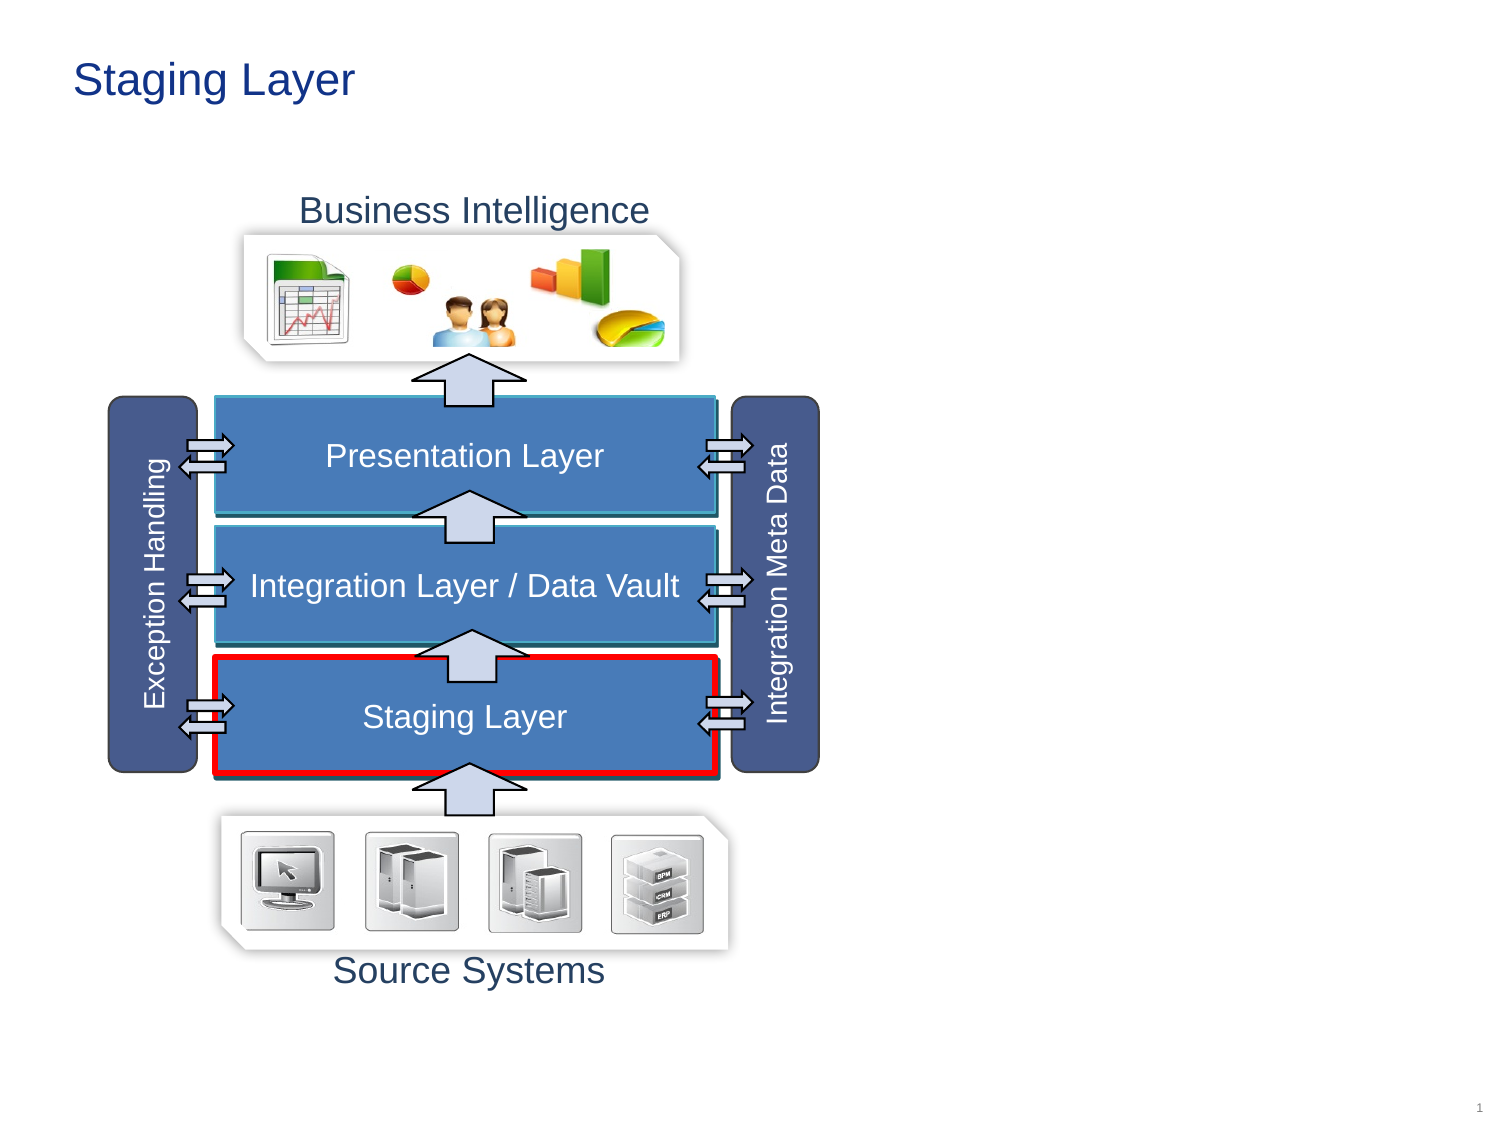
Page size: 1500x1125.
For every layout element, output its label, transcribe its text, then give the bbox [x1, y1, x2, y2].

text_box [187, 434, 234, 457]
text_box Source Systems [259, 952, 679, 999]
text_box [698, 713, 745, 735]
text_box [179, 716, 226, 739]
text_box [187, 695, 234, 717]
text_box [412, 763, 528, 816]
text_box [187, 568, 234, 591]
text_box Presentation Layer [214, 396, 716, 513]
text_box Integration Layer / Data Vault [214, 526, 716, 643]
text_box Integration Meta Data [731, 396, 819, 773]
text_box Staging Layer [214, 656, 716, 773]
text_box [706, 691, 753, 713]
text_box [179, 590, 226, 612]
text_box [412, 490, 528, 543]
text_box [179, 456, 226, 478]
picture [228, 822, 721, 943]
text_box [698, 590, 745, 612]
text_box [706, 434, 753, 457]
text_box Business Intelligence [284, 178, 704, 239]
text_box [414, 629, 530, 682]
text_box [706, 568, 753, 591]
text_box Exception Handling [108, 396, 197, 773]
picture [250, 241, 673, 355]
text_box [411, 363, 527, 407]
title Staging Layer [72, 49, 1218, 106]
text_box [698, 456, 745, 478]
